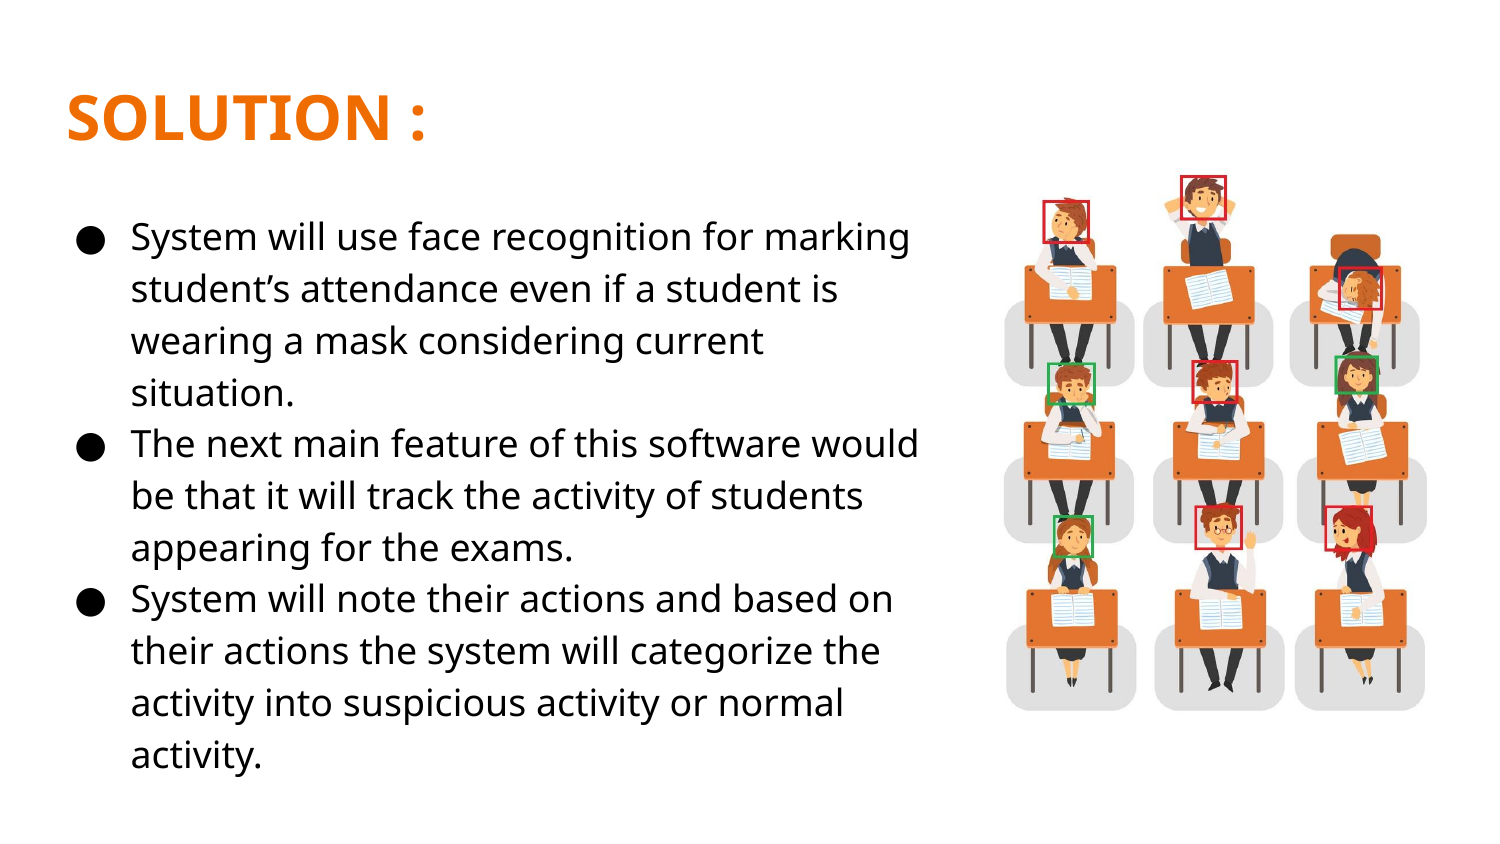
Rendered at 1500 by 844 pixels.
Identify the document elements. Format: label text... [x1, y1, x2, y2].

title SOLUTION : [51, 63, 1468, 191]
picture [927, 168, 1500, 740]
list System will use face recognition for marking student’s attendance even if a student is wearing a mask considering current situation. The next main feature of this software would be that it will track the activity of students appearing for the exams. System will note their actions and based on their actions the system will categorize the activity into suspicious activity or normal activity. [40, 191, 937, 812]
